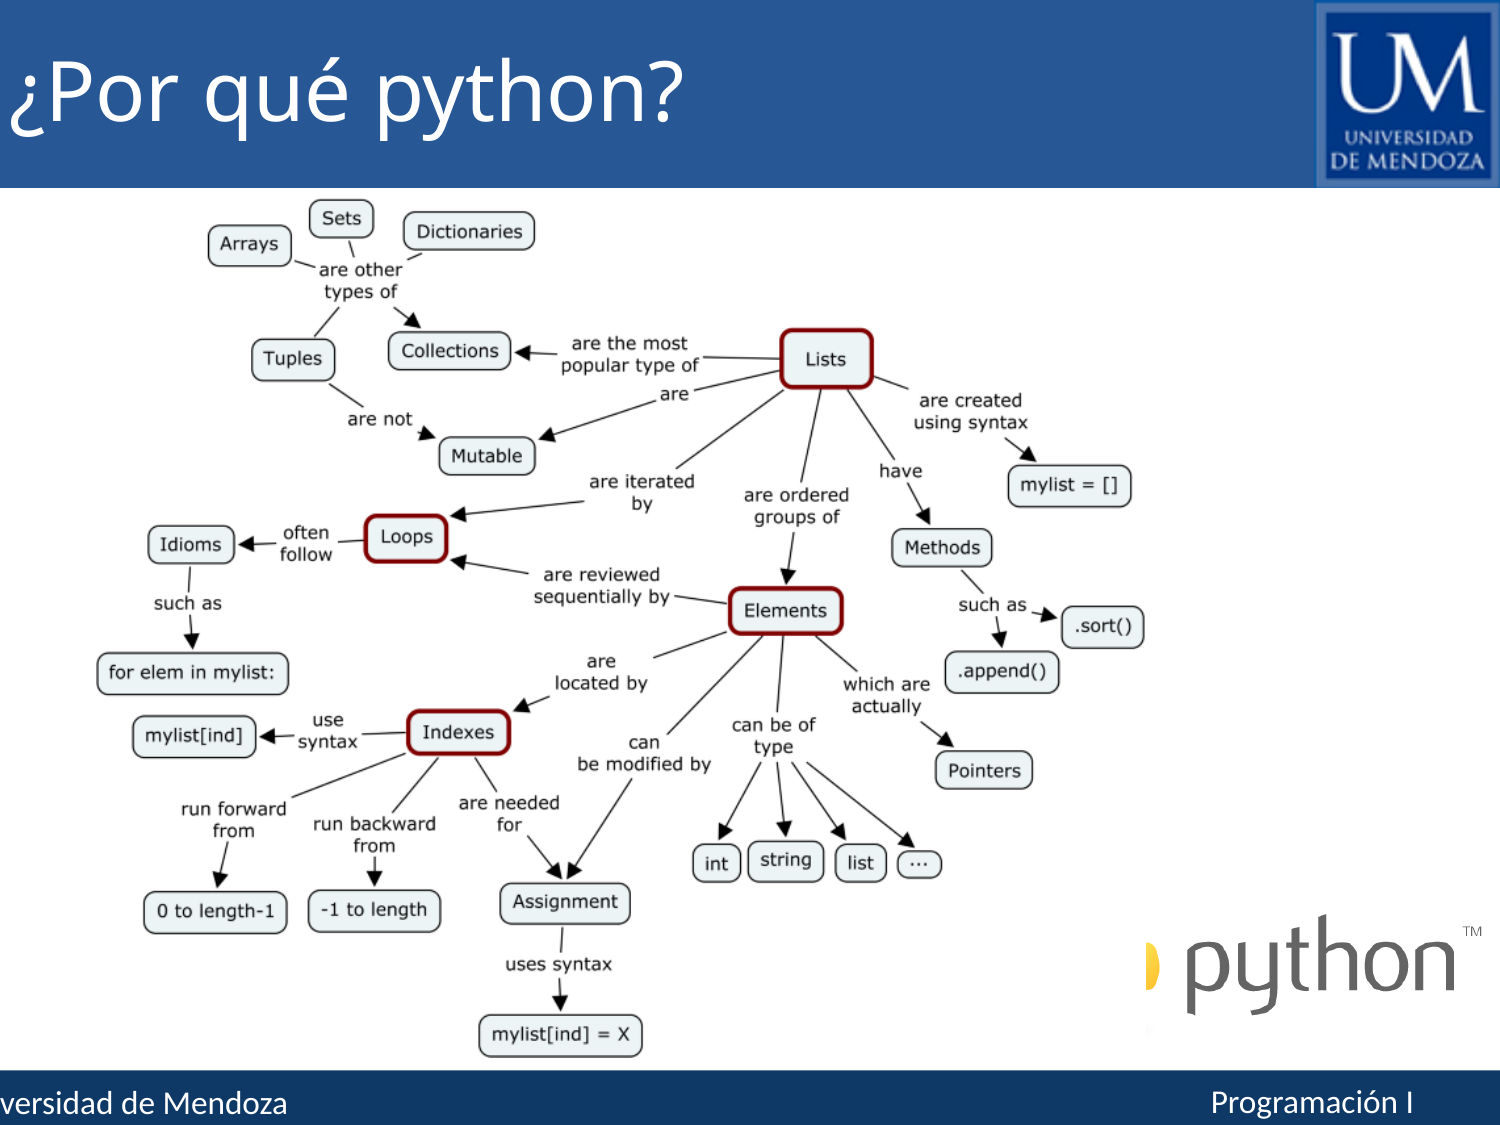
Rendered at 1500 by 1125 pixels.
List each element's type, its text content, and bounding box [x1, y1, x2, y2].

title ¿Por qué python? [1, 0, 1301, 188]
picture [95, 197, 1500, 1068]
picture [1301, 0, 1500, 188]
